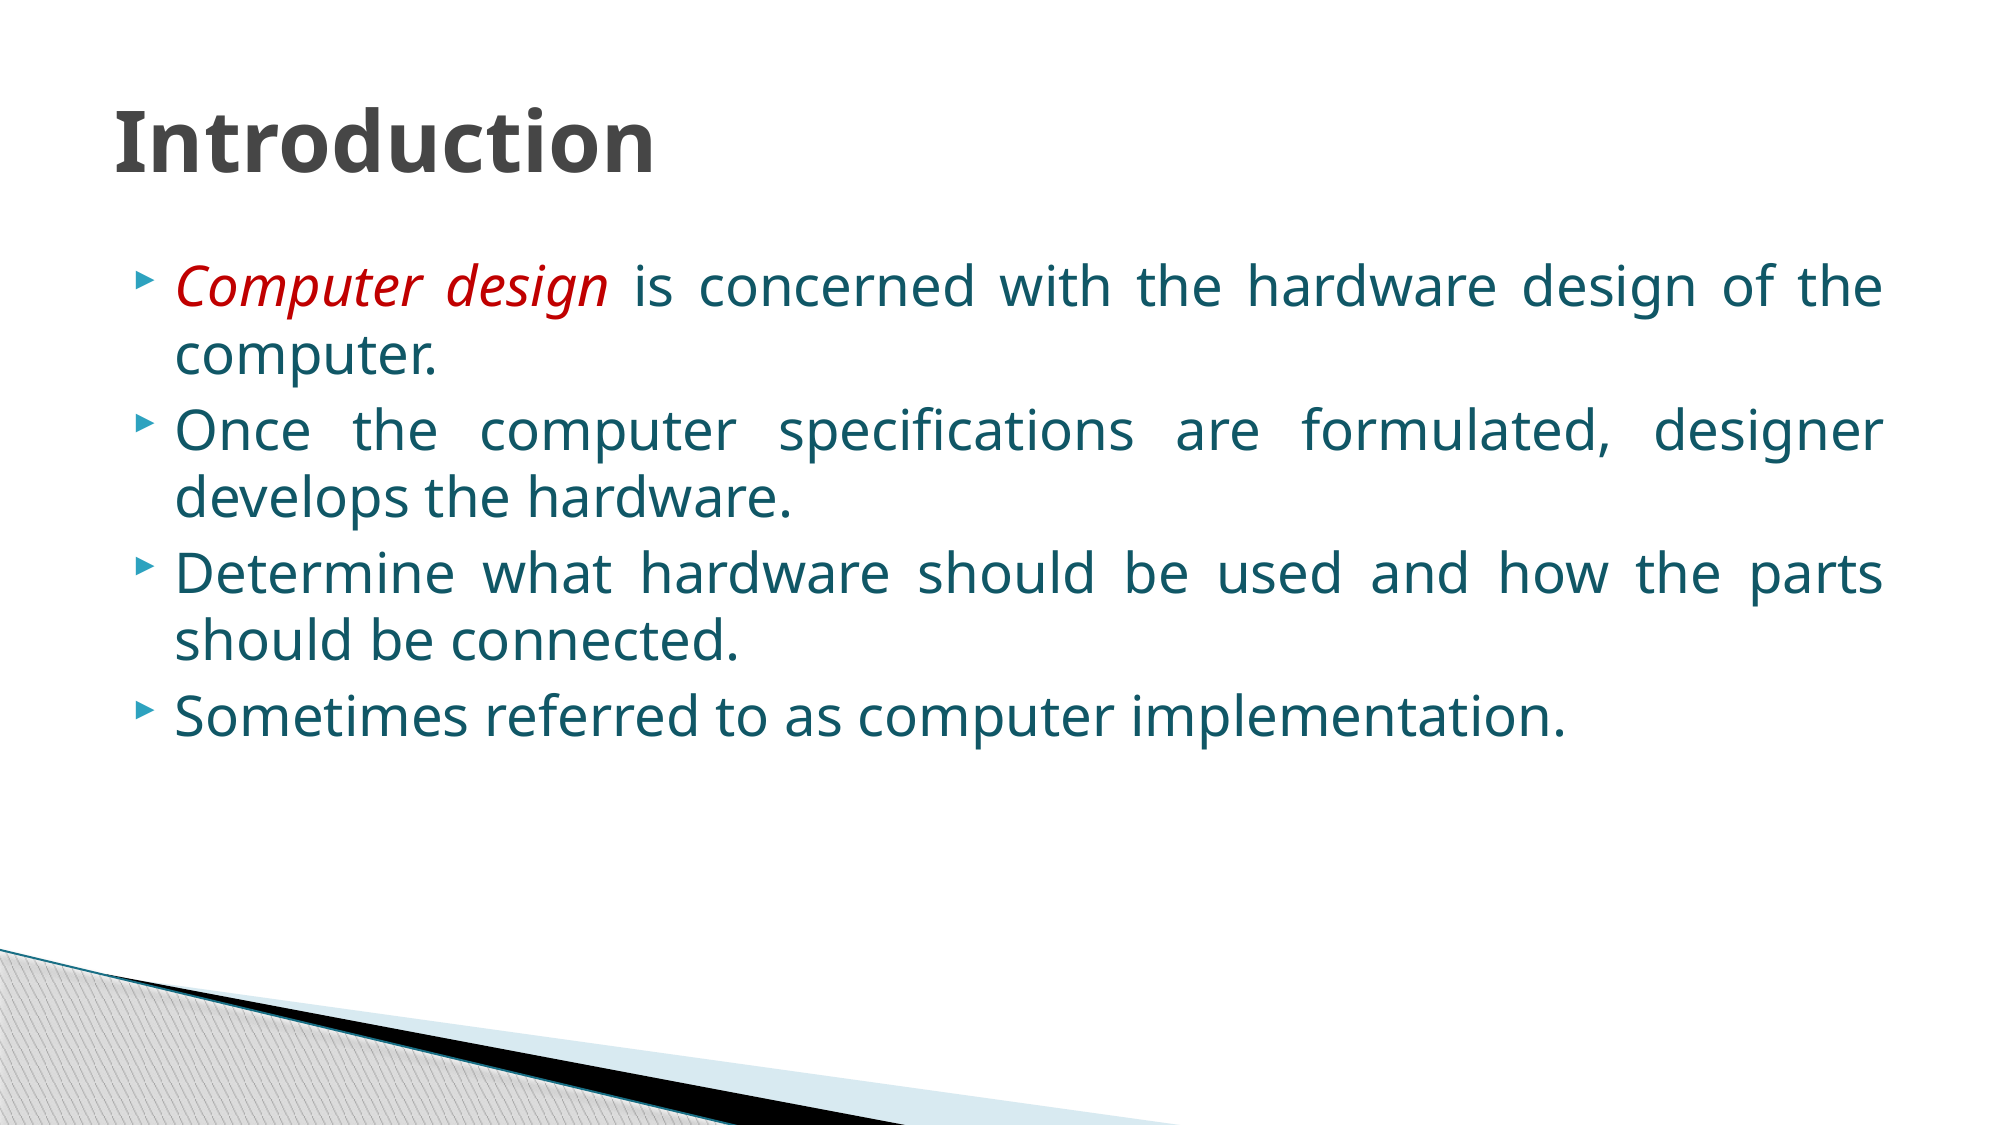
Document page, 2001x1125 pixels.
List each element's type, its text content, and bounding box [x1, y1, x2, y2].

title Introduction [99, 45, 1900, 233]
list Computer design is concerned with the hardware design of the computer. Once the computer specifications are formulated, designer develops the hardware. Determine what hardware should be used and how the parts should be connected. Sometimes referred to as computer implementation. [99, 243, 1900, 986]
